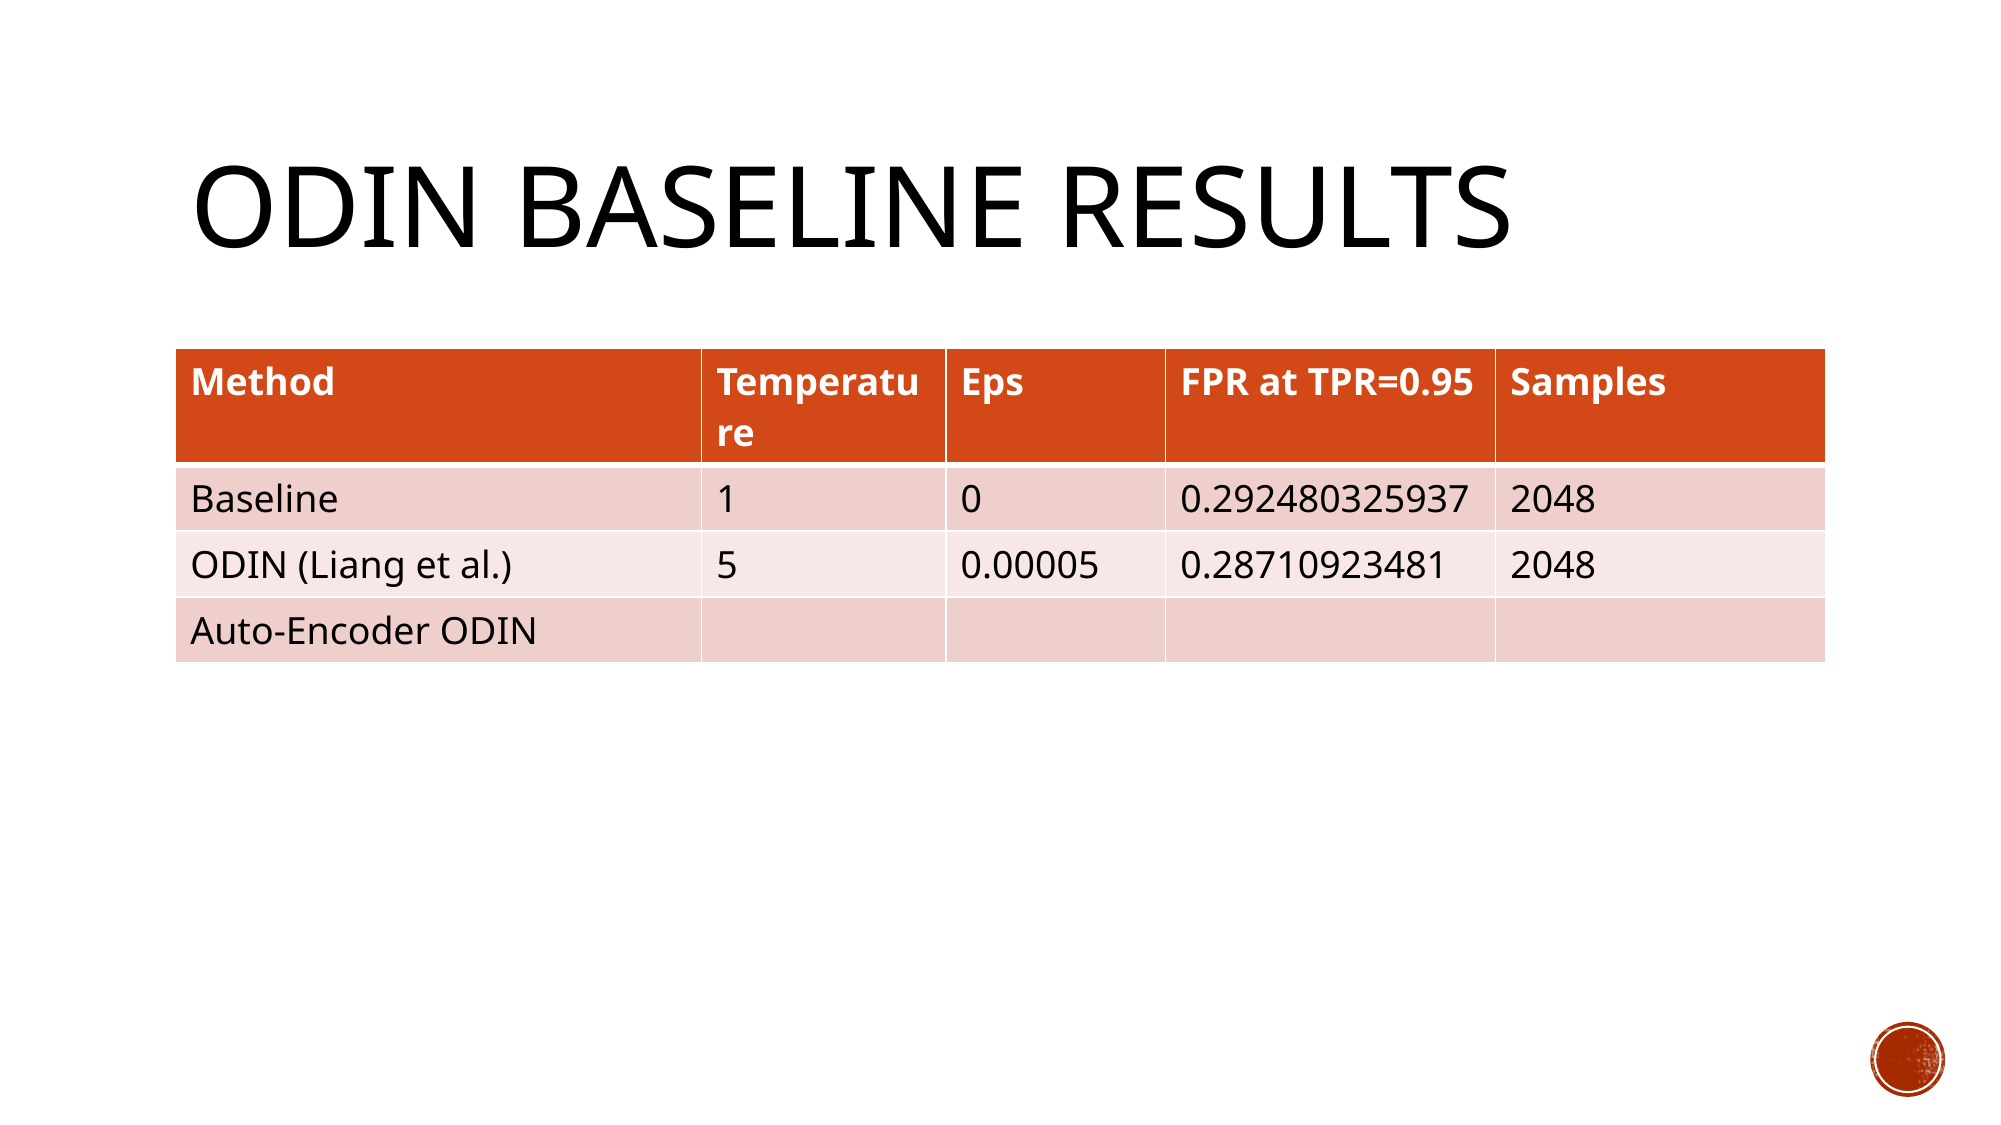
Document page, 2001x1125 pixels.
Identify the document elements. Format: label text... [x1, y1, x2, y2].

table_cell 0 [947, 468, 1165, 530]
table_cell 0.28710923481 [1166, 532, 1495, 596]
table_header Samples [1496, 349, 1825, 462]
table_cell 1 [702, 468, 945, 530]
title ODIN Baseline Results [175, 79, 1826, 344]
table_cell Baseline [176, 468, 701, 530]
table_cell 2048 [1496, 468, 1825, 530]
table_cell [947, 598, 1165, 662]
table_cell [702, 598, 945, 662]
table_cell ODIN (Liang et al.) [176, 532, 701, 596]
table_header FPR at TPR=0.95 [1166, 349, 1495, 462]
table_header Method [176, 349, 701, 462]
table_cell 2048 [1496, 532, 1825, 596]
table_header Eps [947, 349, 1165, 462]
table_cell [1166, 598, 1495, 662]
table_cell 0.292480325937 [1166, 468, 1495, 530]
table_header Temperature [702, 349, 945, 462]
table_cell [1496, 598, 1825, 662]
table_cell 5 [702, 532, 945, 596]
table_cell Auto-Encoder ODIN [176, 598, 701, 662]
table_cell 0.00005 [947, 532, 1165, 596]
